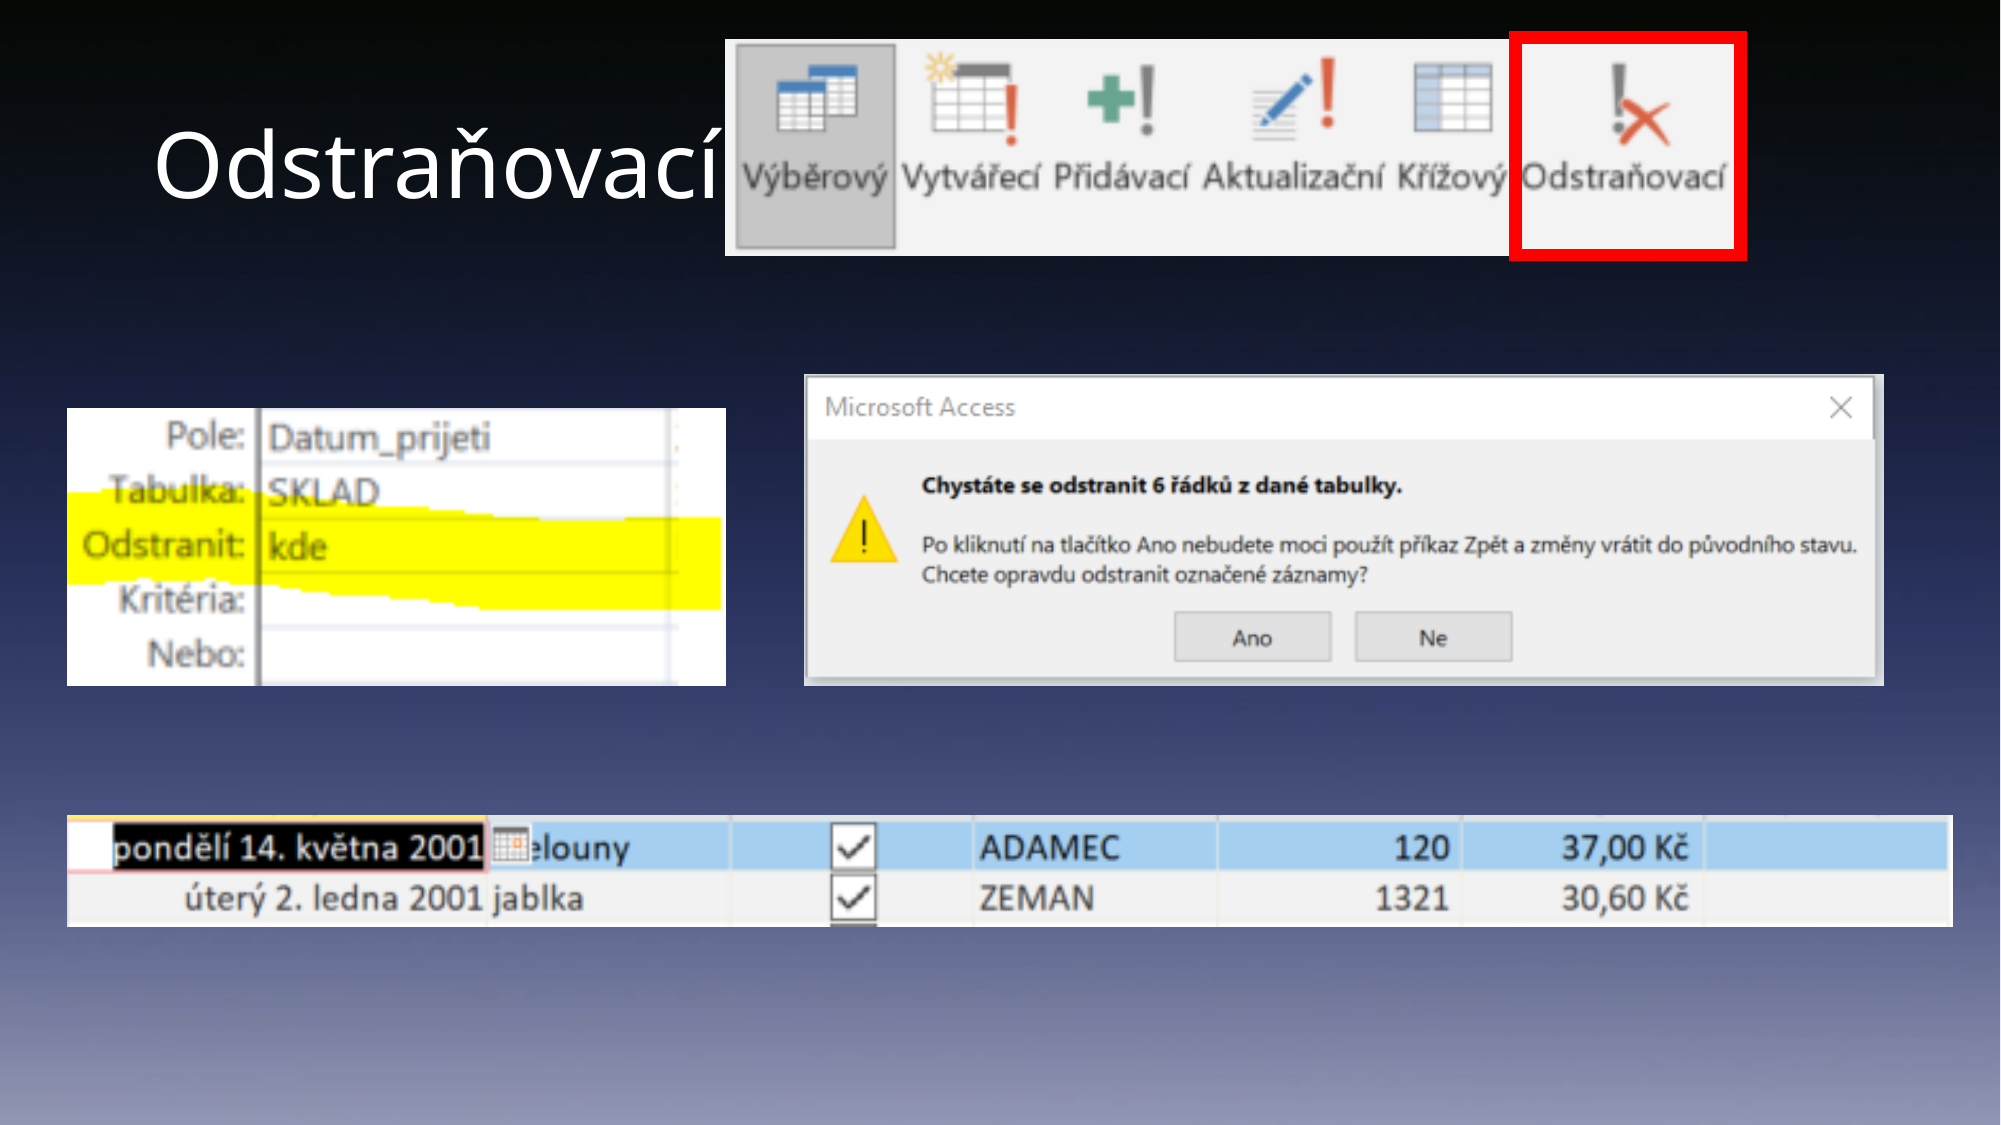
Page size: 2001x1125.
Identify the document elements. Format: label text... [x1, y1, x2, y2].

title Odstraňovací [137, 59, 1863, 278]
picture [0, 0, 2001, 1125]
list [67, 408, 726, 686]
